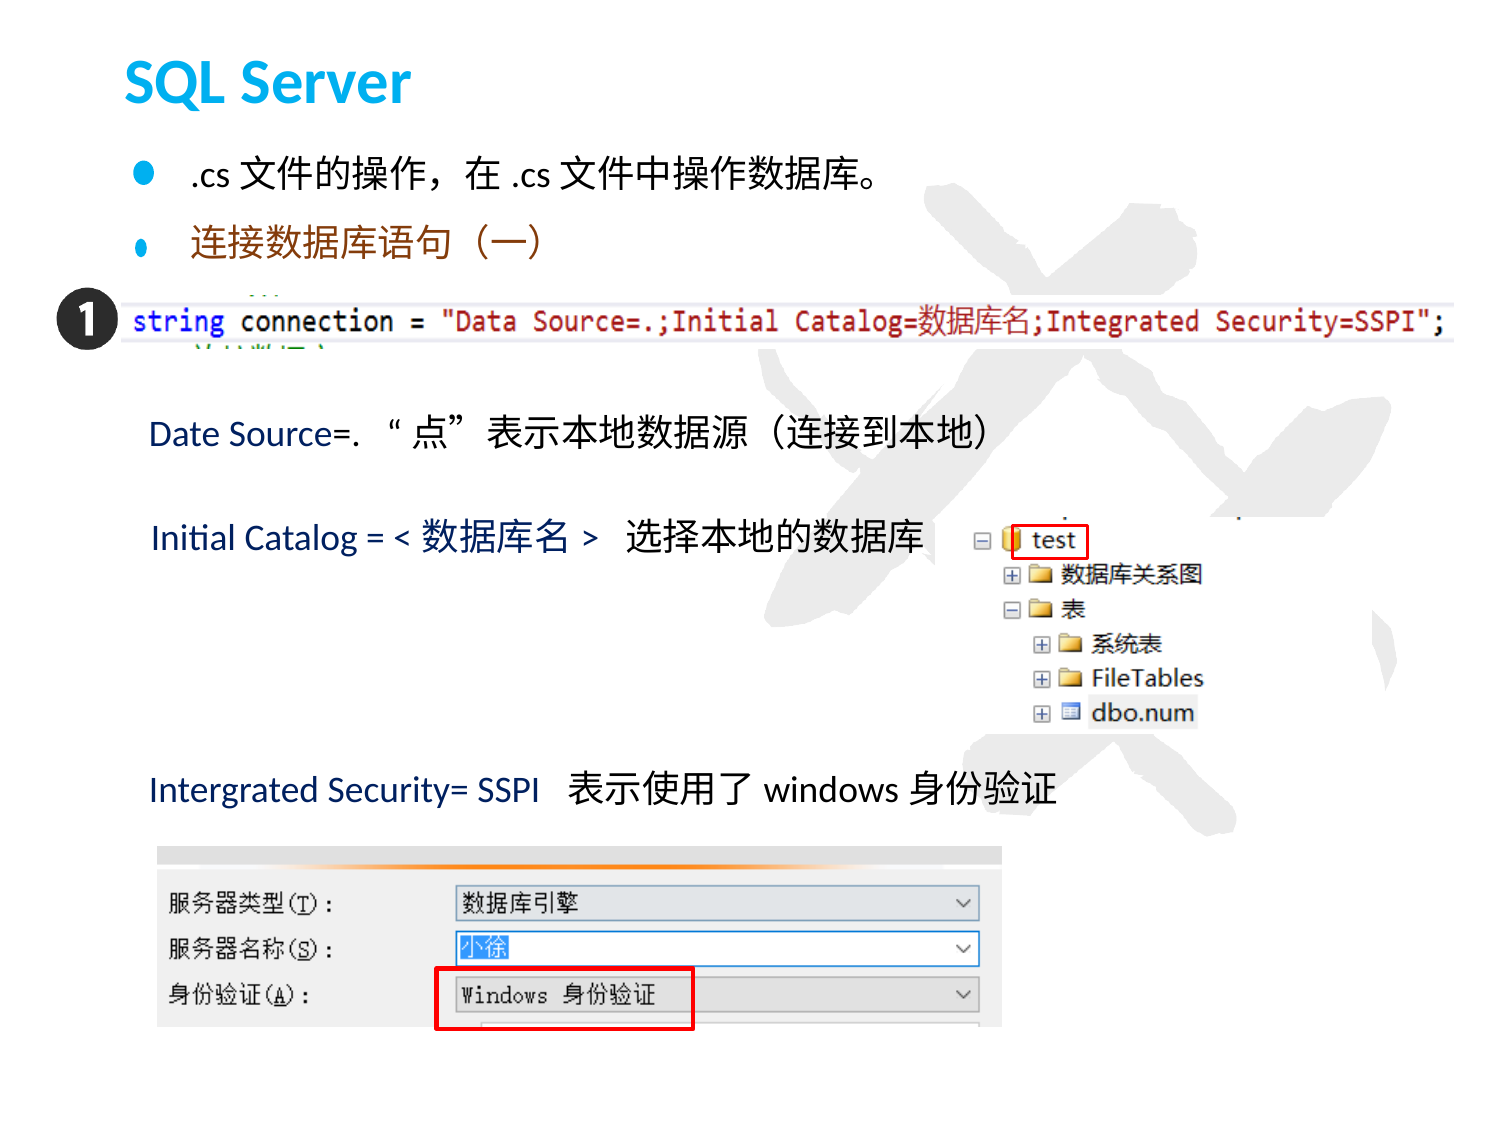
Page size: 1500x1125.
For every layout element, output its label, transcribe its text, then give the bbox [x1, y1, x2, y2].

text_box Date Source=. “点”表示本地数据源（连接到本地） [134, 401, 757, 462]
text_box Intergrated Security= SSPI 表示使用了windows身份验证 [134, 757, 757, 817]
text_box .cs文件的操作，在.cs文件中操作数据库。 [175, 142, 1077, 203]
text_box 连接数据库语句（一） [175, 212, 595, 272]
picture [157, 846, 1002, 1027]
text_box SQL Server [52, 32, 485, 122]
picture [52, 181, 1454, 837]
text_box [135, 238, 147, 258]
text_box [133, 160, 154, 185]
text_box Initial Catalog = <数据库名> 选择本地的数据库 [136, 505, 757, 566]
